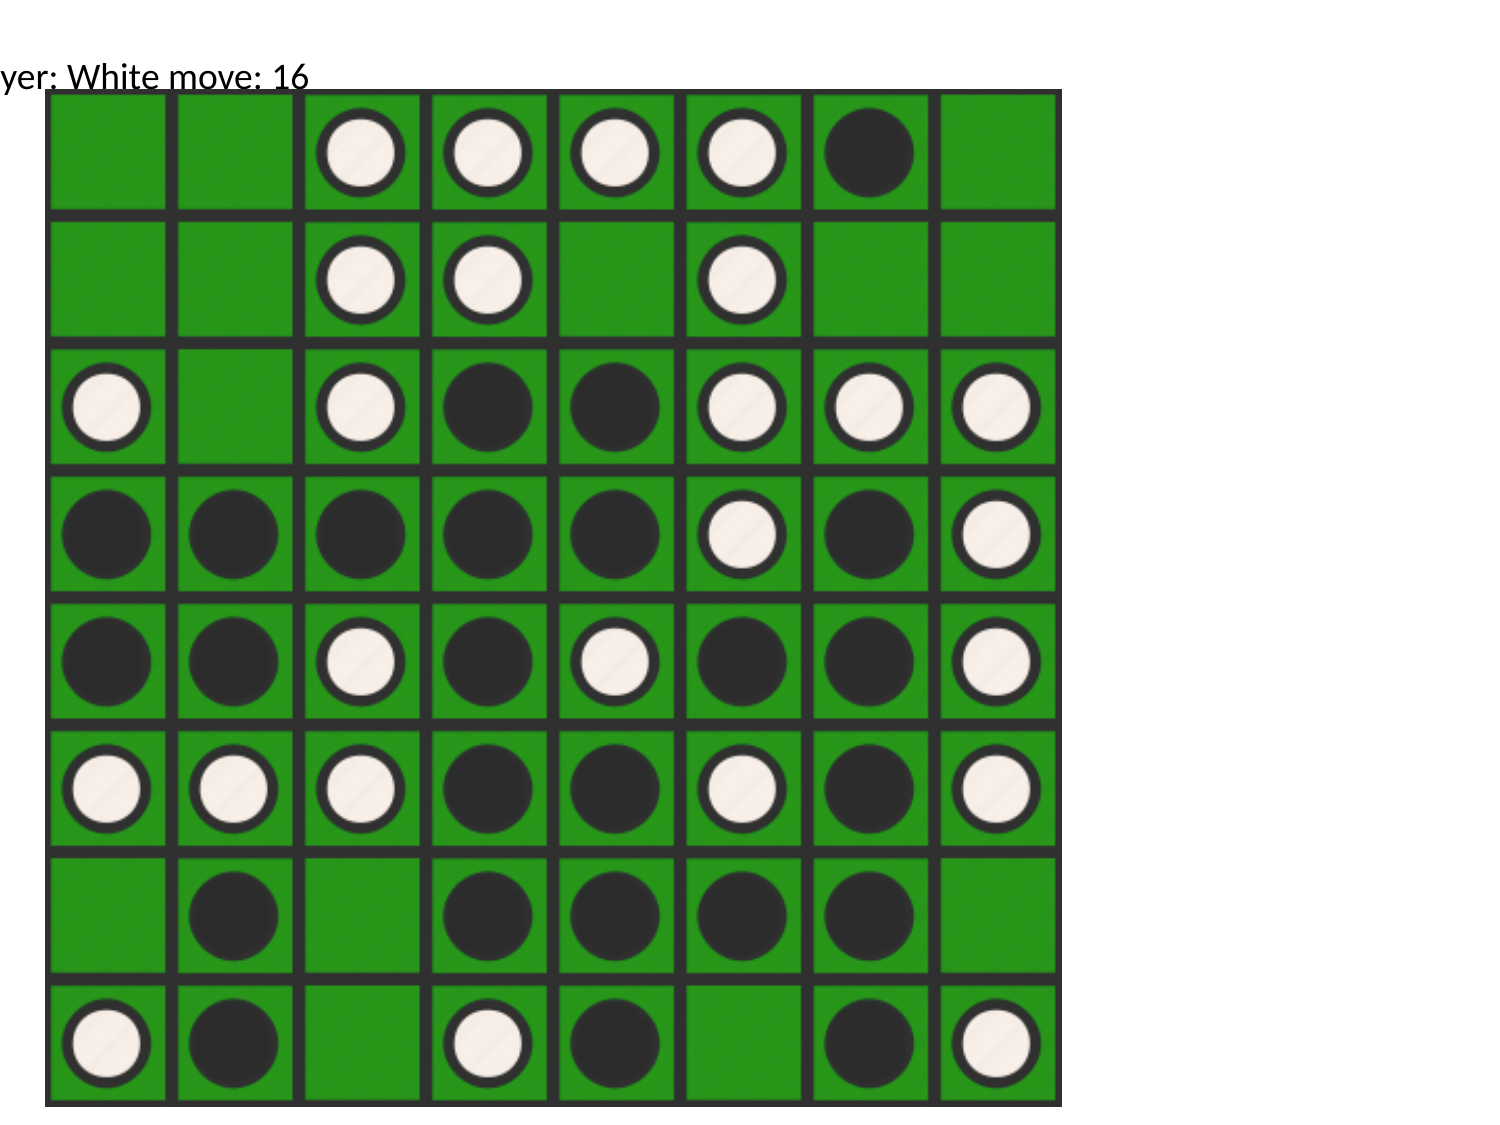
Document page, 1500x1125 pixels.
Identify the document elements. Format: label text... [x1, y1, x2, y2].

picture [44, 89, 1062, 1107]
text_box turn: 46 player: White move: 16 [0, 44, 325, 105]
